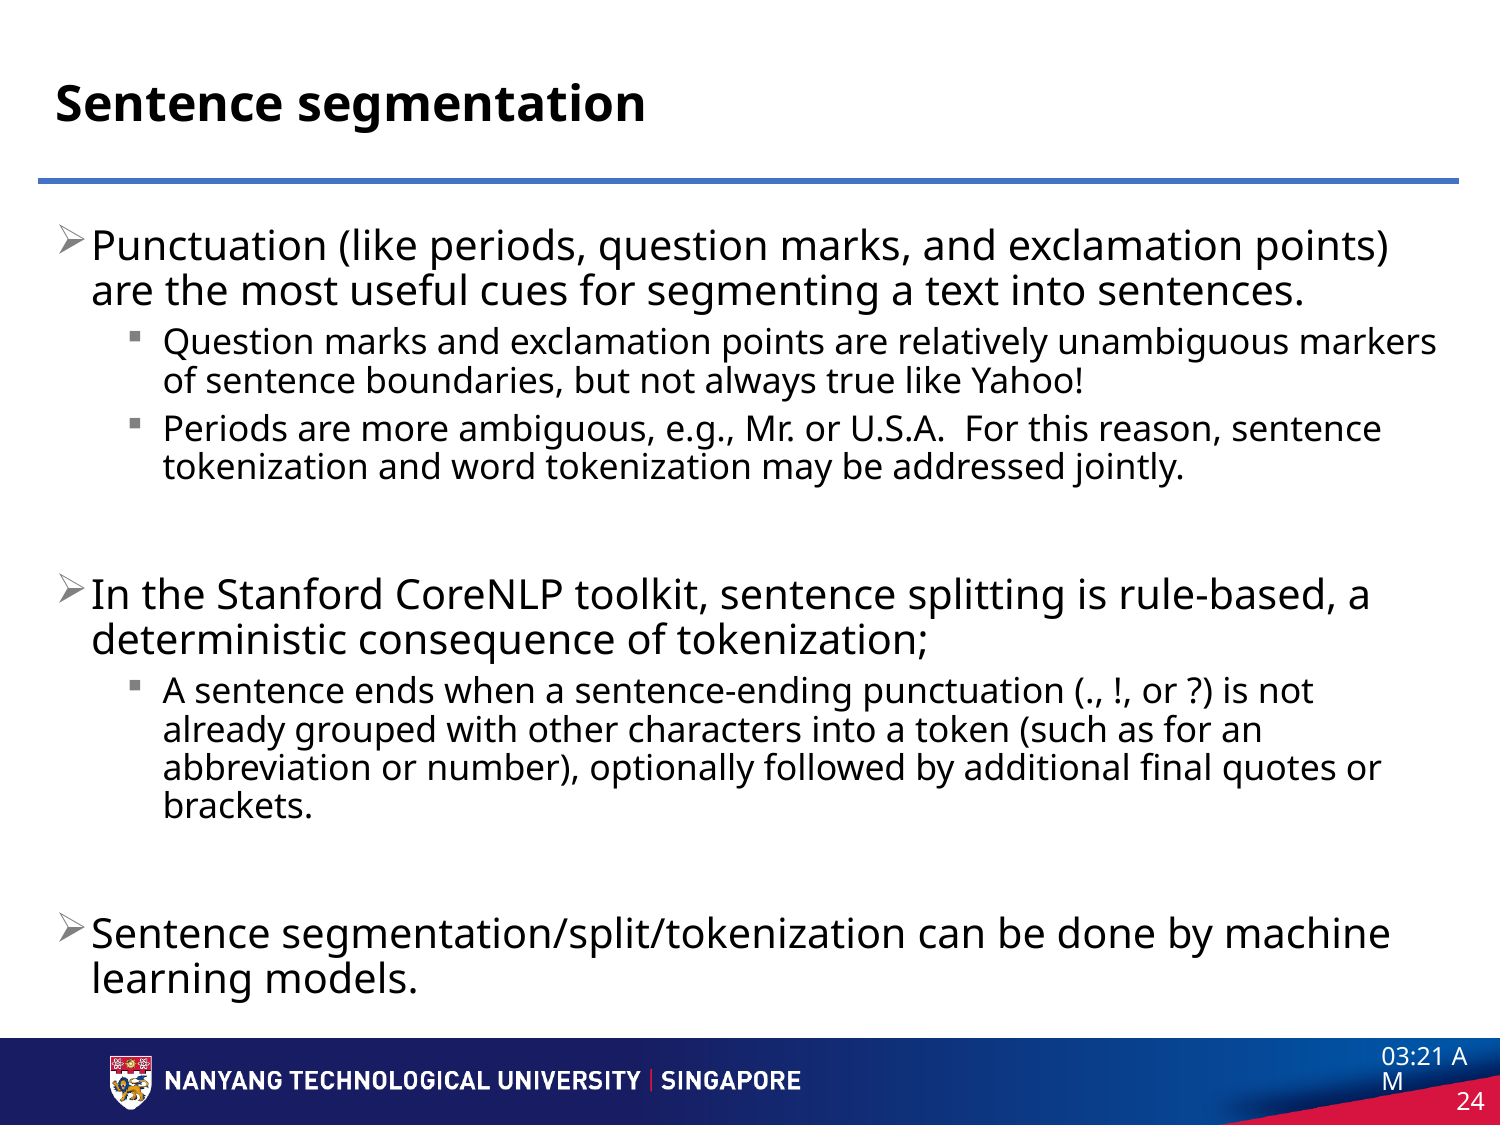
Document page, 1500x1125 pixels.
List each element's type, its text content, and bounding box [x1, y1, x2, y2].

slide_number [1366, 1035, 1500, 1081]
picture [0, 1038, 1366, 1125]
slide_number 24 [1366, 1081, 1500, 1125]
title Sentence segmentation [40, 34, 1460, 177]
list Punctuation (like periods, question marks, and exclamation points) are the most useful cues for segmenting a text into sentences. Question marks and exclamation points are relatively unambiguous markers of sentence boundaries, but not always true like Yahoo! Periods are more ambiguous, e.g., Mr. or U.S.A. For this reason, sentence tokenization and word tokenization may be addressed jointly. In the Stanford CoreNLP toolkit, sentence splitting is rule-based, a deterministic consequence of tokenization; A sentence ends when a sentence-ending punctuation (., !, or ?) is not already grouped with other characters into a token (such as for an abbreviation or number), optionally followed by additional final quotes or brackets. Sentence segmentation/split/tokenization can be done by machine learning models. [40, 217, 1460, 1012]
